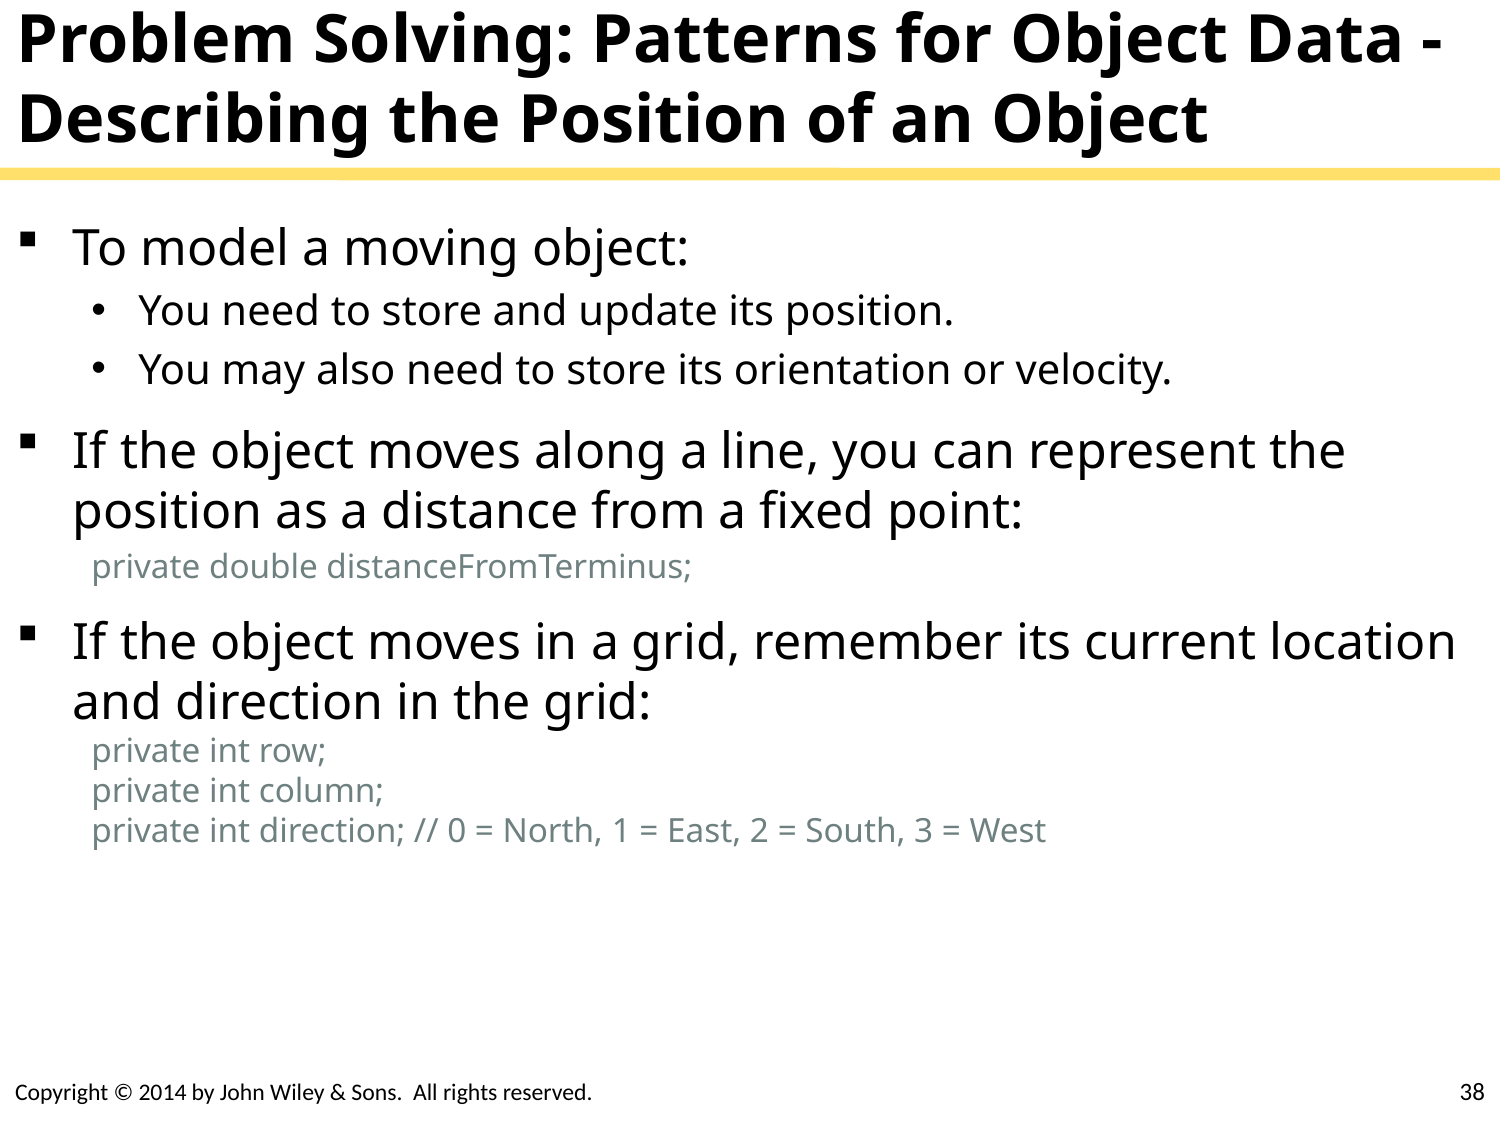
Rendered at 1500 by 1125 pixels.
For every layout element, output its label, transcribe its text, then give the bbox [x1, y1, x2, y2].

title Problem Solving: Patterns for Object Data - Describing the Position of an Object [1, 0, 1500, 153]
list To model a moving object: You need to store and update its position. You may also need to store its orientation or velocity. If the object moves along a line, you can represent the position as a distance from a fixed point: private double distanceFromTerminus; If the object moves in a grid, remember its current location and direction in the grid: private int row; private int column; private int direction; // 0 = North, 1 = East, 2 = South, 3 = West [1, 208, 1500, 1070]
